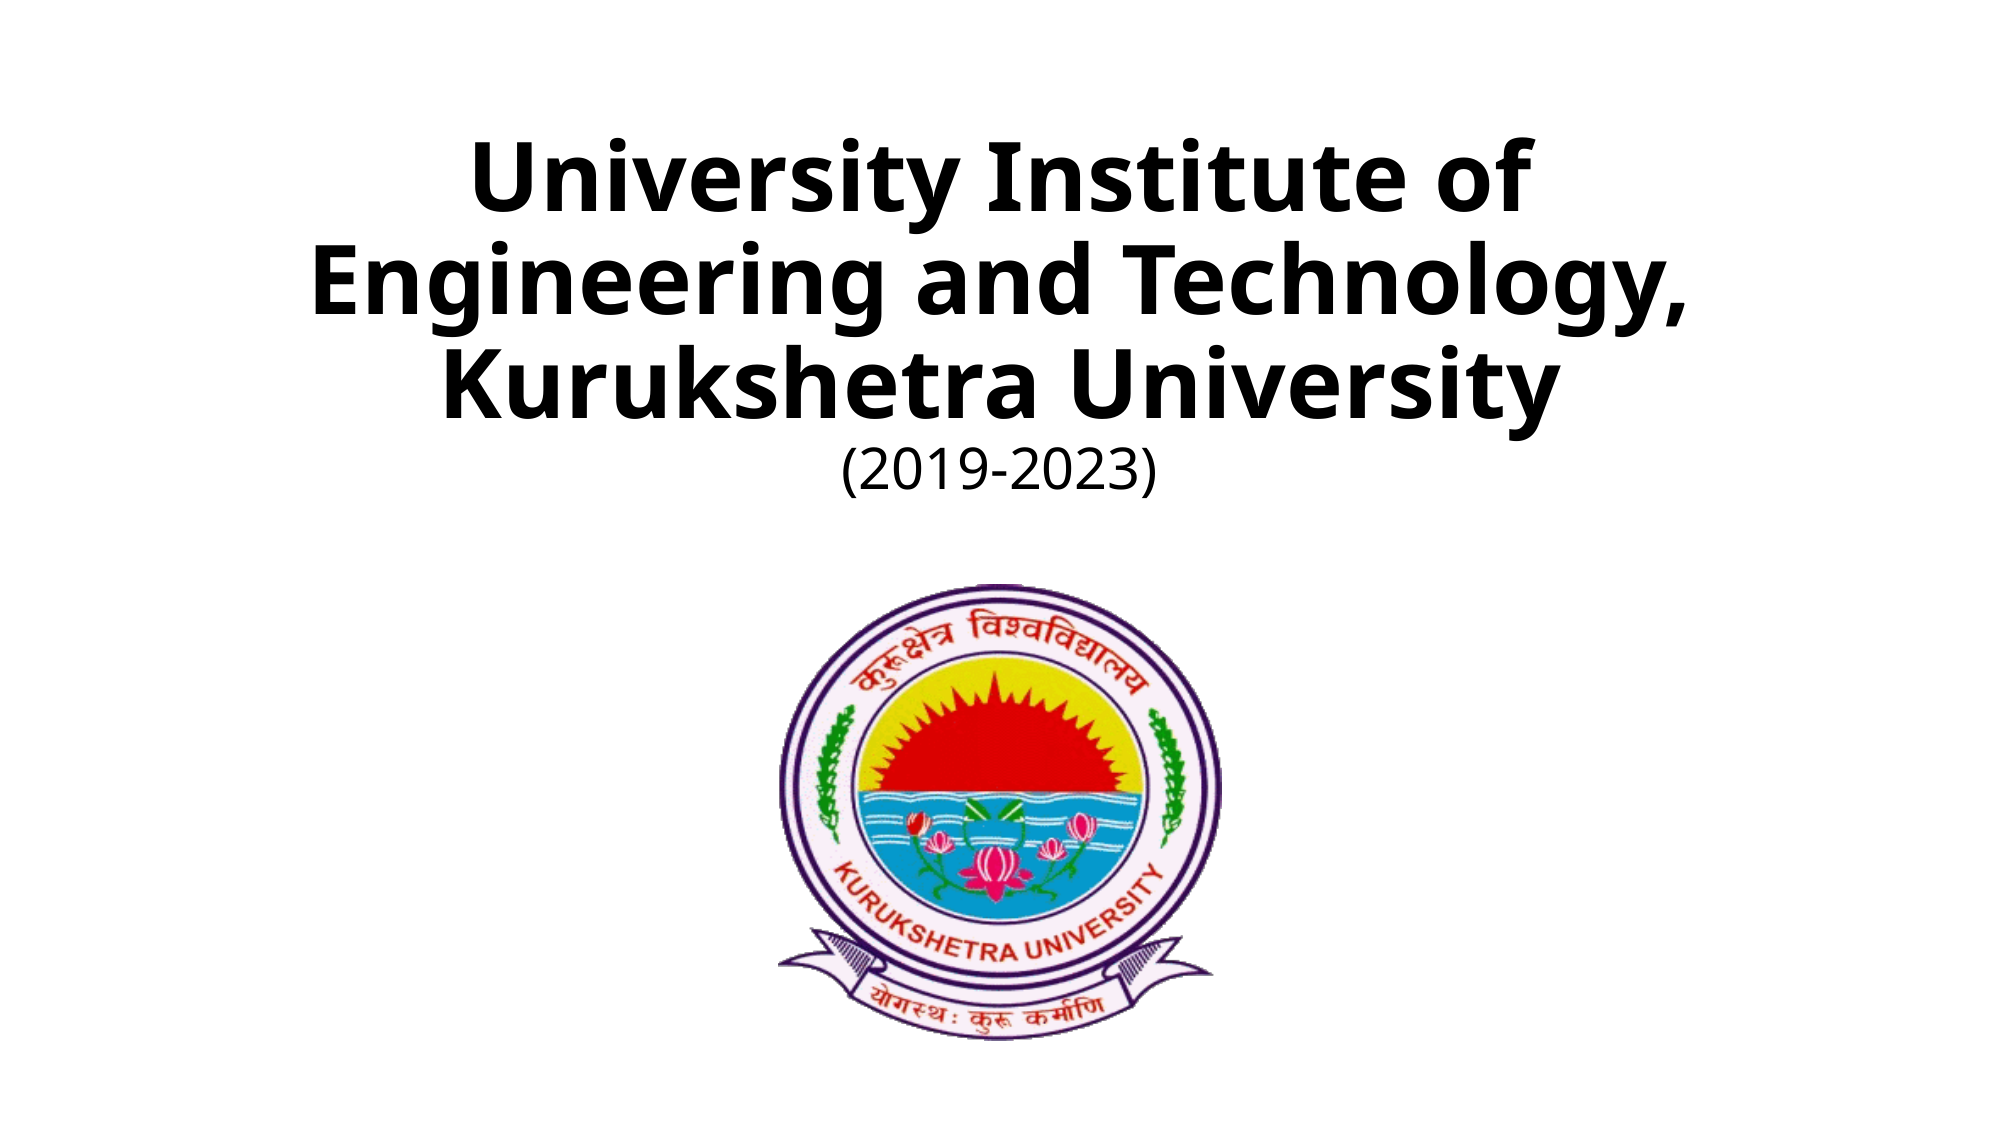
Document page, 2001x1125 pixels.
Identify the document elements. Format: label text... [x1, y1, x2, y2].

title University Institute of Engineering and Technology, Kurukshetra University (2019-2023) [249, 117, 1750, 510]
picture [778, 584, 1222, 1041]
